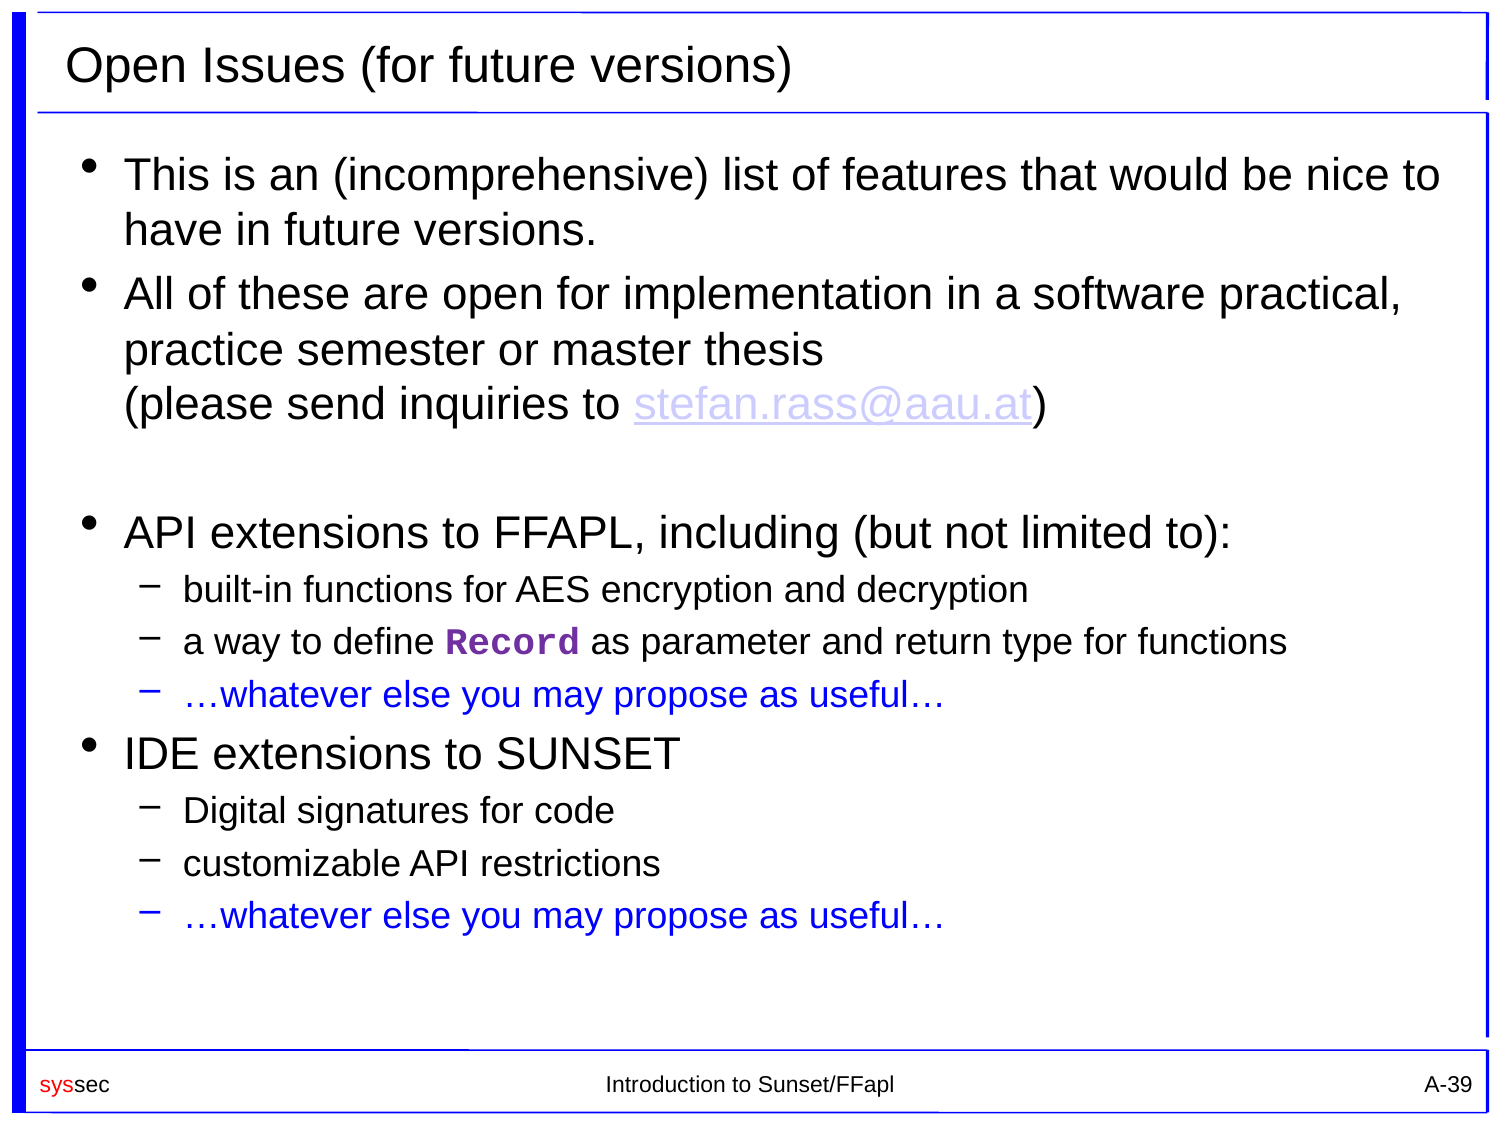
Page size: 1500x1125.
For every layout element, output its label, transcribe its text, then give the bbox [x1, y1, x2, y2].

list This is an (incomprehensive) list of features that would be nice to have in future versions. All of these are open for implementation in a software practical, practice semester or master thesis (please send inquiries to stefan.rass@aau.at) API extensions to FFapl, including (but not limited to): built-in functions for AES encryption and decryption a way to define Record as parameter and return type for functions …whatever else you may propose as useful… IDE extensions to Sunset Digital signatures for code customizable API restrictions …whatever else you may propose as useful… [49, 137, 1476, 1038]
title Open Issues (for future versions) [49, 24, 1451, 101]
